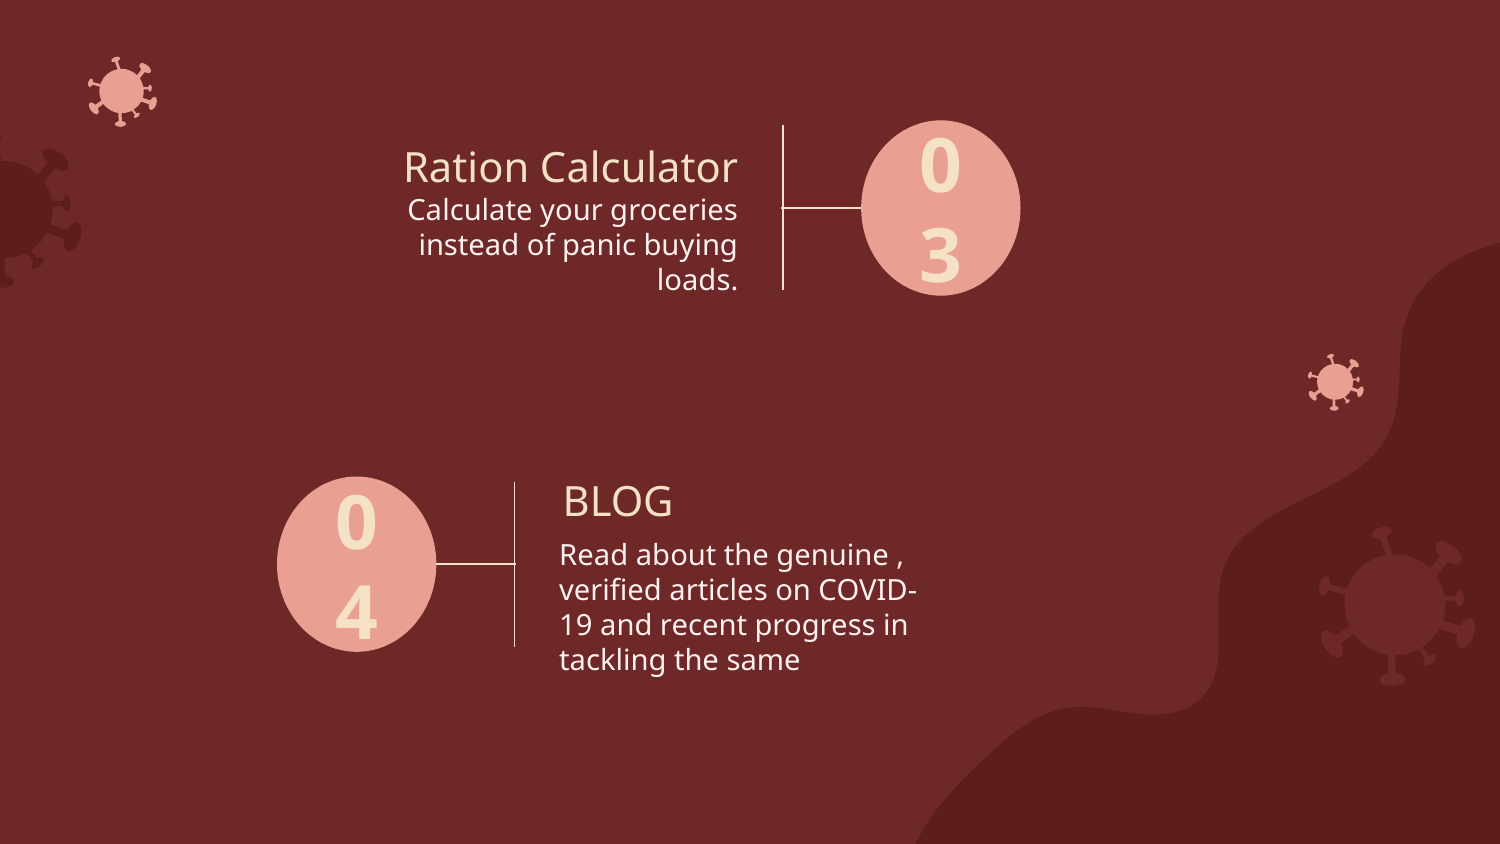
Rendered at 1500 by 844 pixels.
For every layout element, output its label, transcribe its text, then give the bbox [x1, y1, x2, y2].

text_box Calculate your groceries instead of panic buying loads. [349, 217, 754, 311]
text_box Ration Calculator [309, 114, 754, 217]
subtitle Read about the genuine , verified articles on COVID-19 and recent progress in tackling the same [544, 521, 949, 656]
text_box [276, 476, 517, 653]
subtitle BLOG [547, 452, 992, 546]
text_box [781, 120, 1021, 296]
